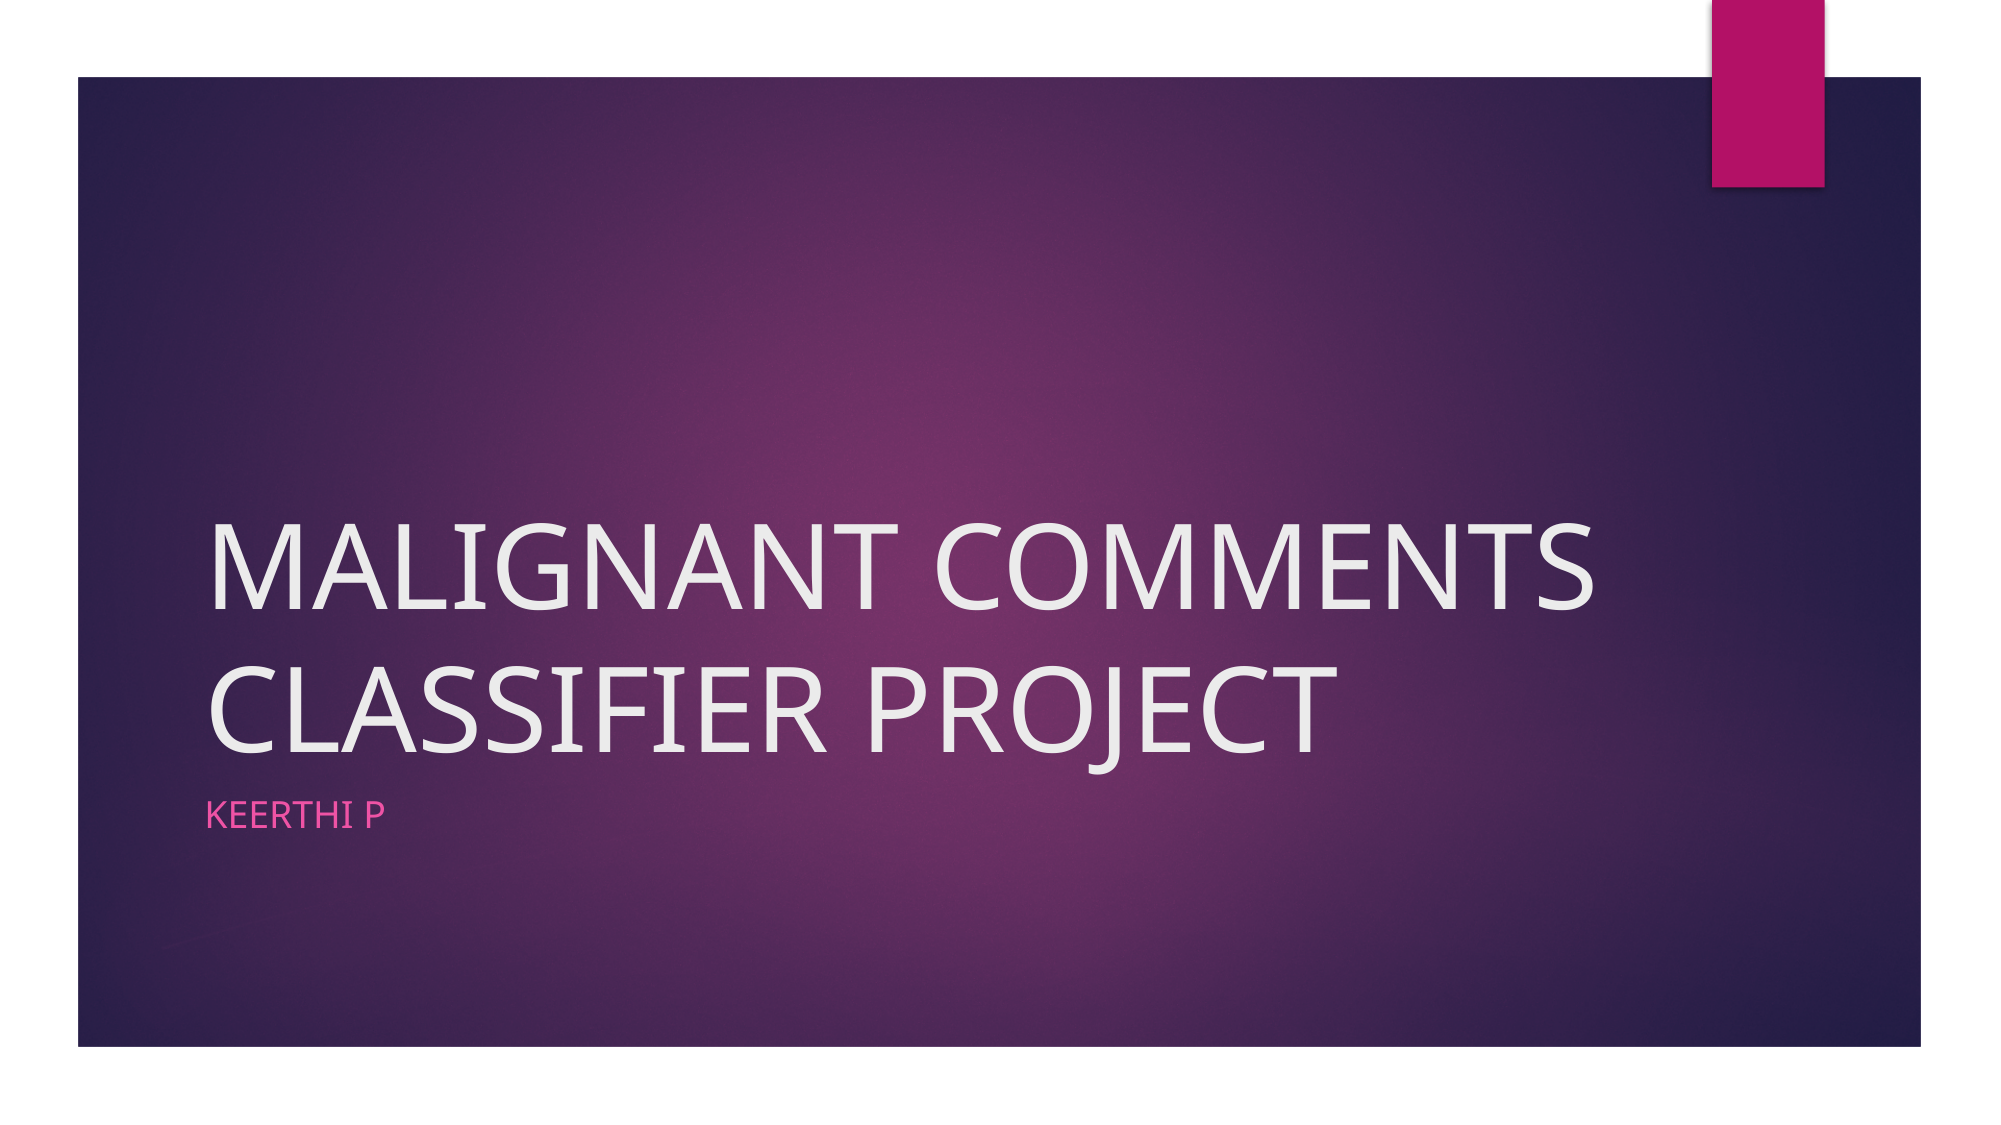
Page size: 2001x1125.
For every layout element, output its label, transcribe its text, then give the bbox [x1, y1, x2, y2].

title MALIGNANT COMMENTS CLASSIFIER PROJECT [189, 344, 1638, 783]
subtitle KEERTHI P [189, 783, 1638, 925]
